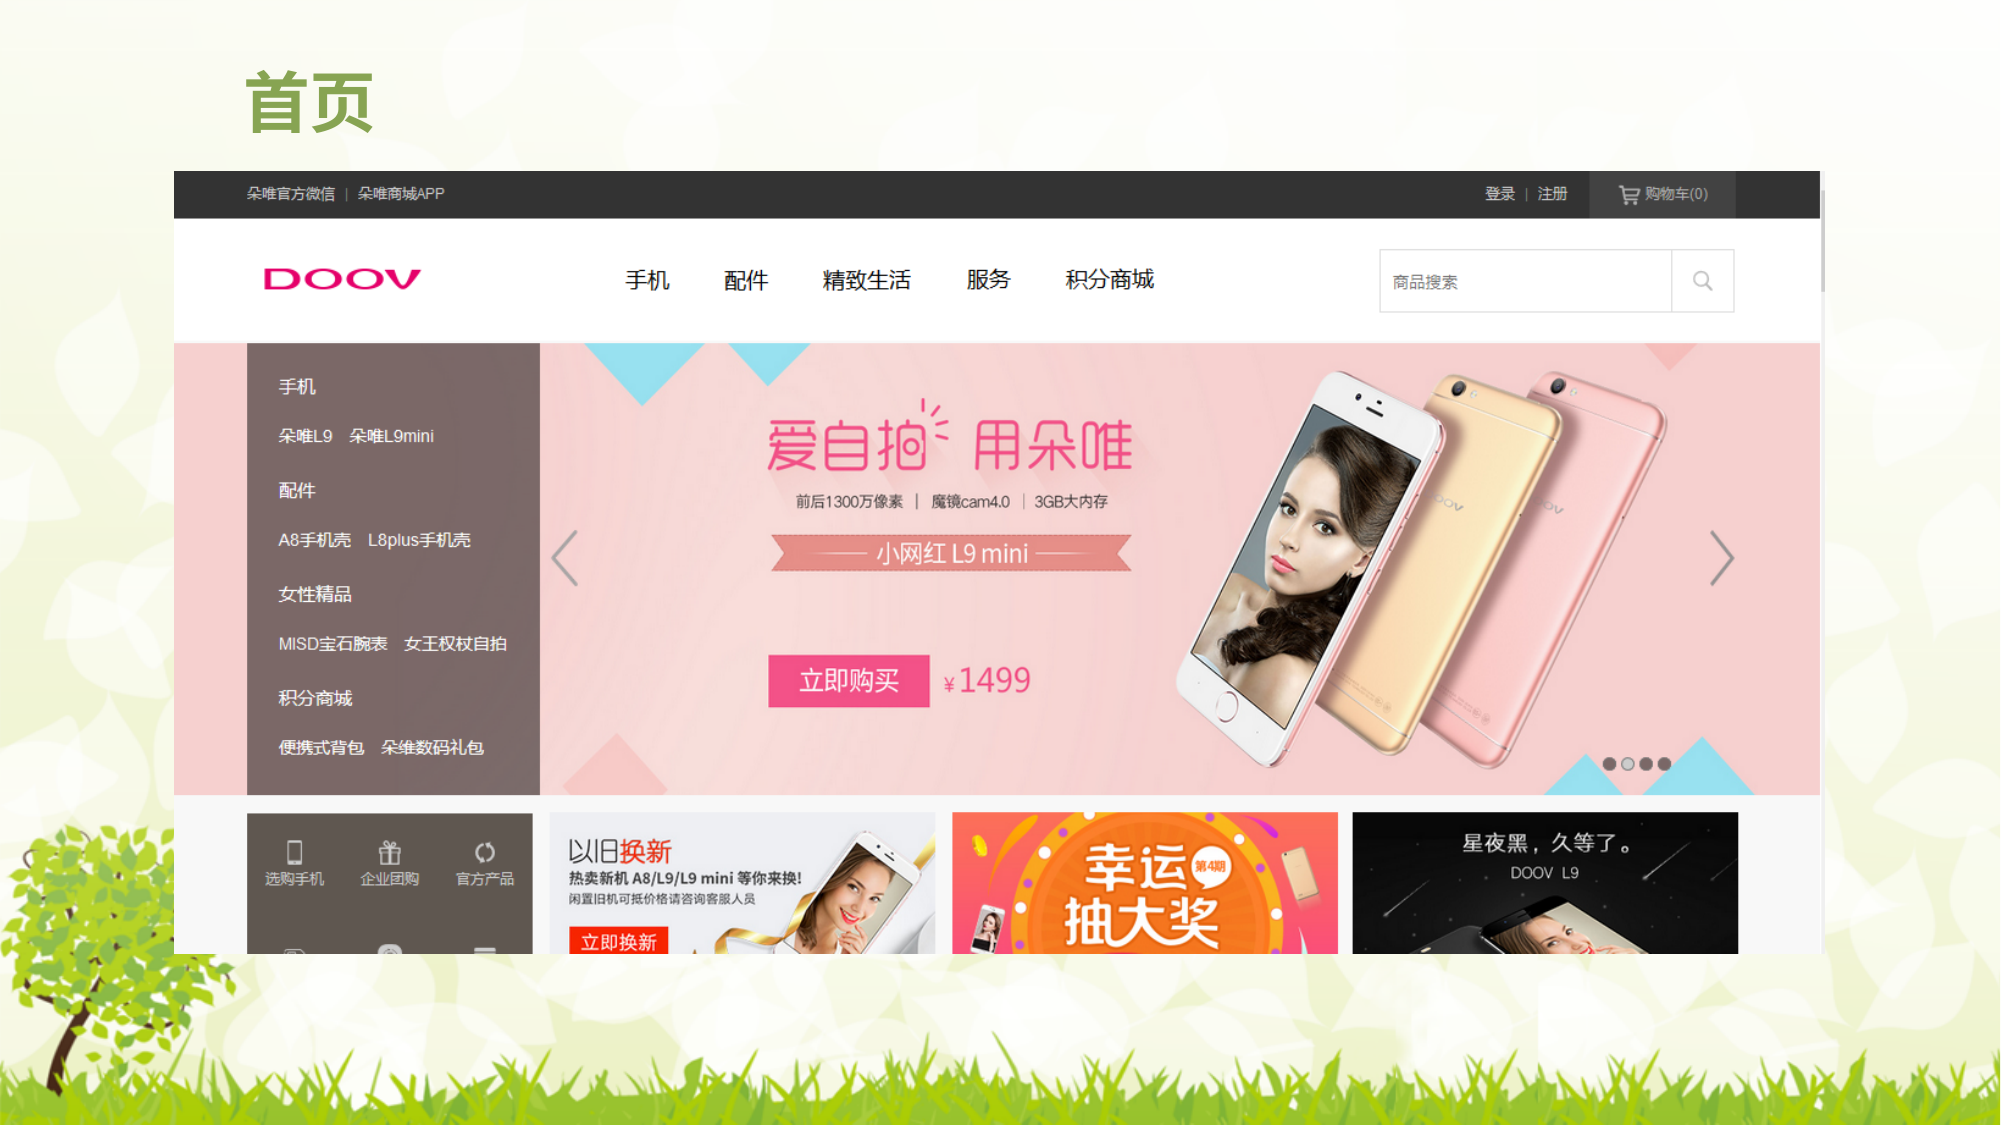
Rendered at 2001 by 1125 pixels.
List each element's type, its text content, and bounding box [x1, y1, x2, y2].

picture [0, 0, 2001, 1125]
text_box 首页 [228, 49, 1719, 153]
